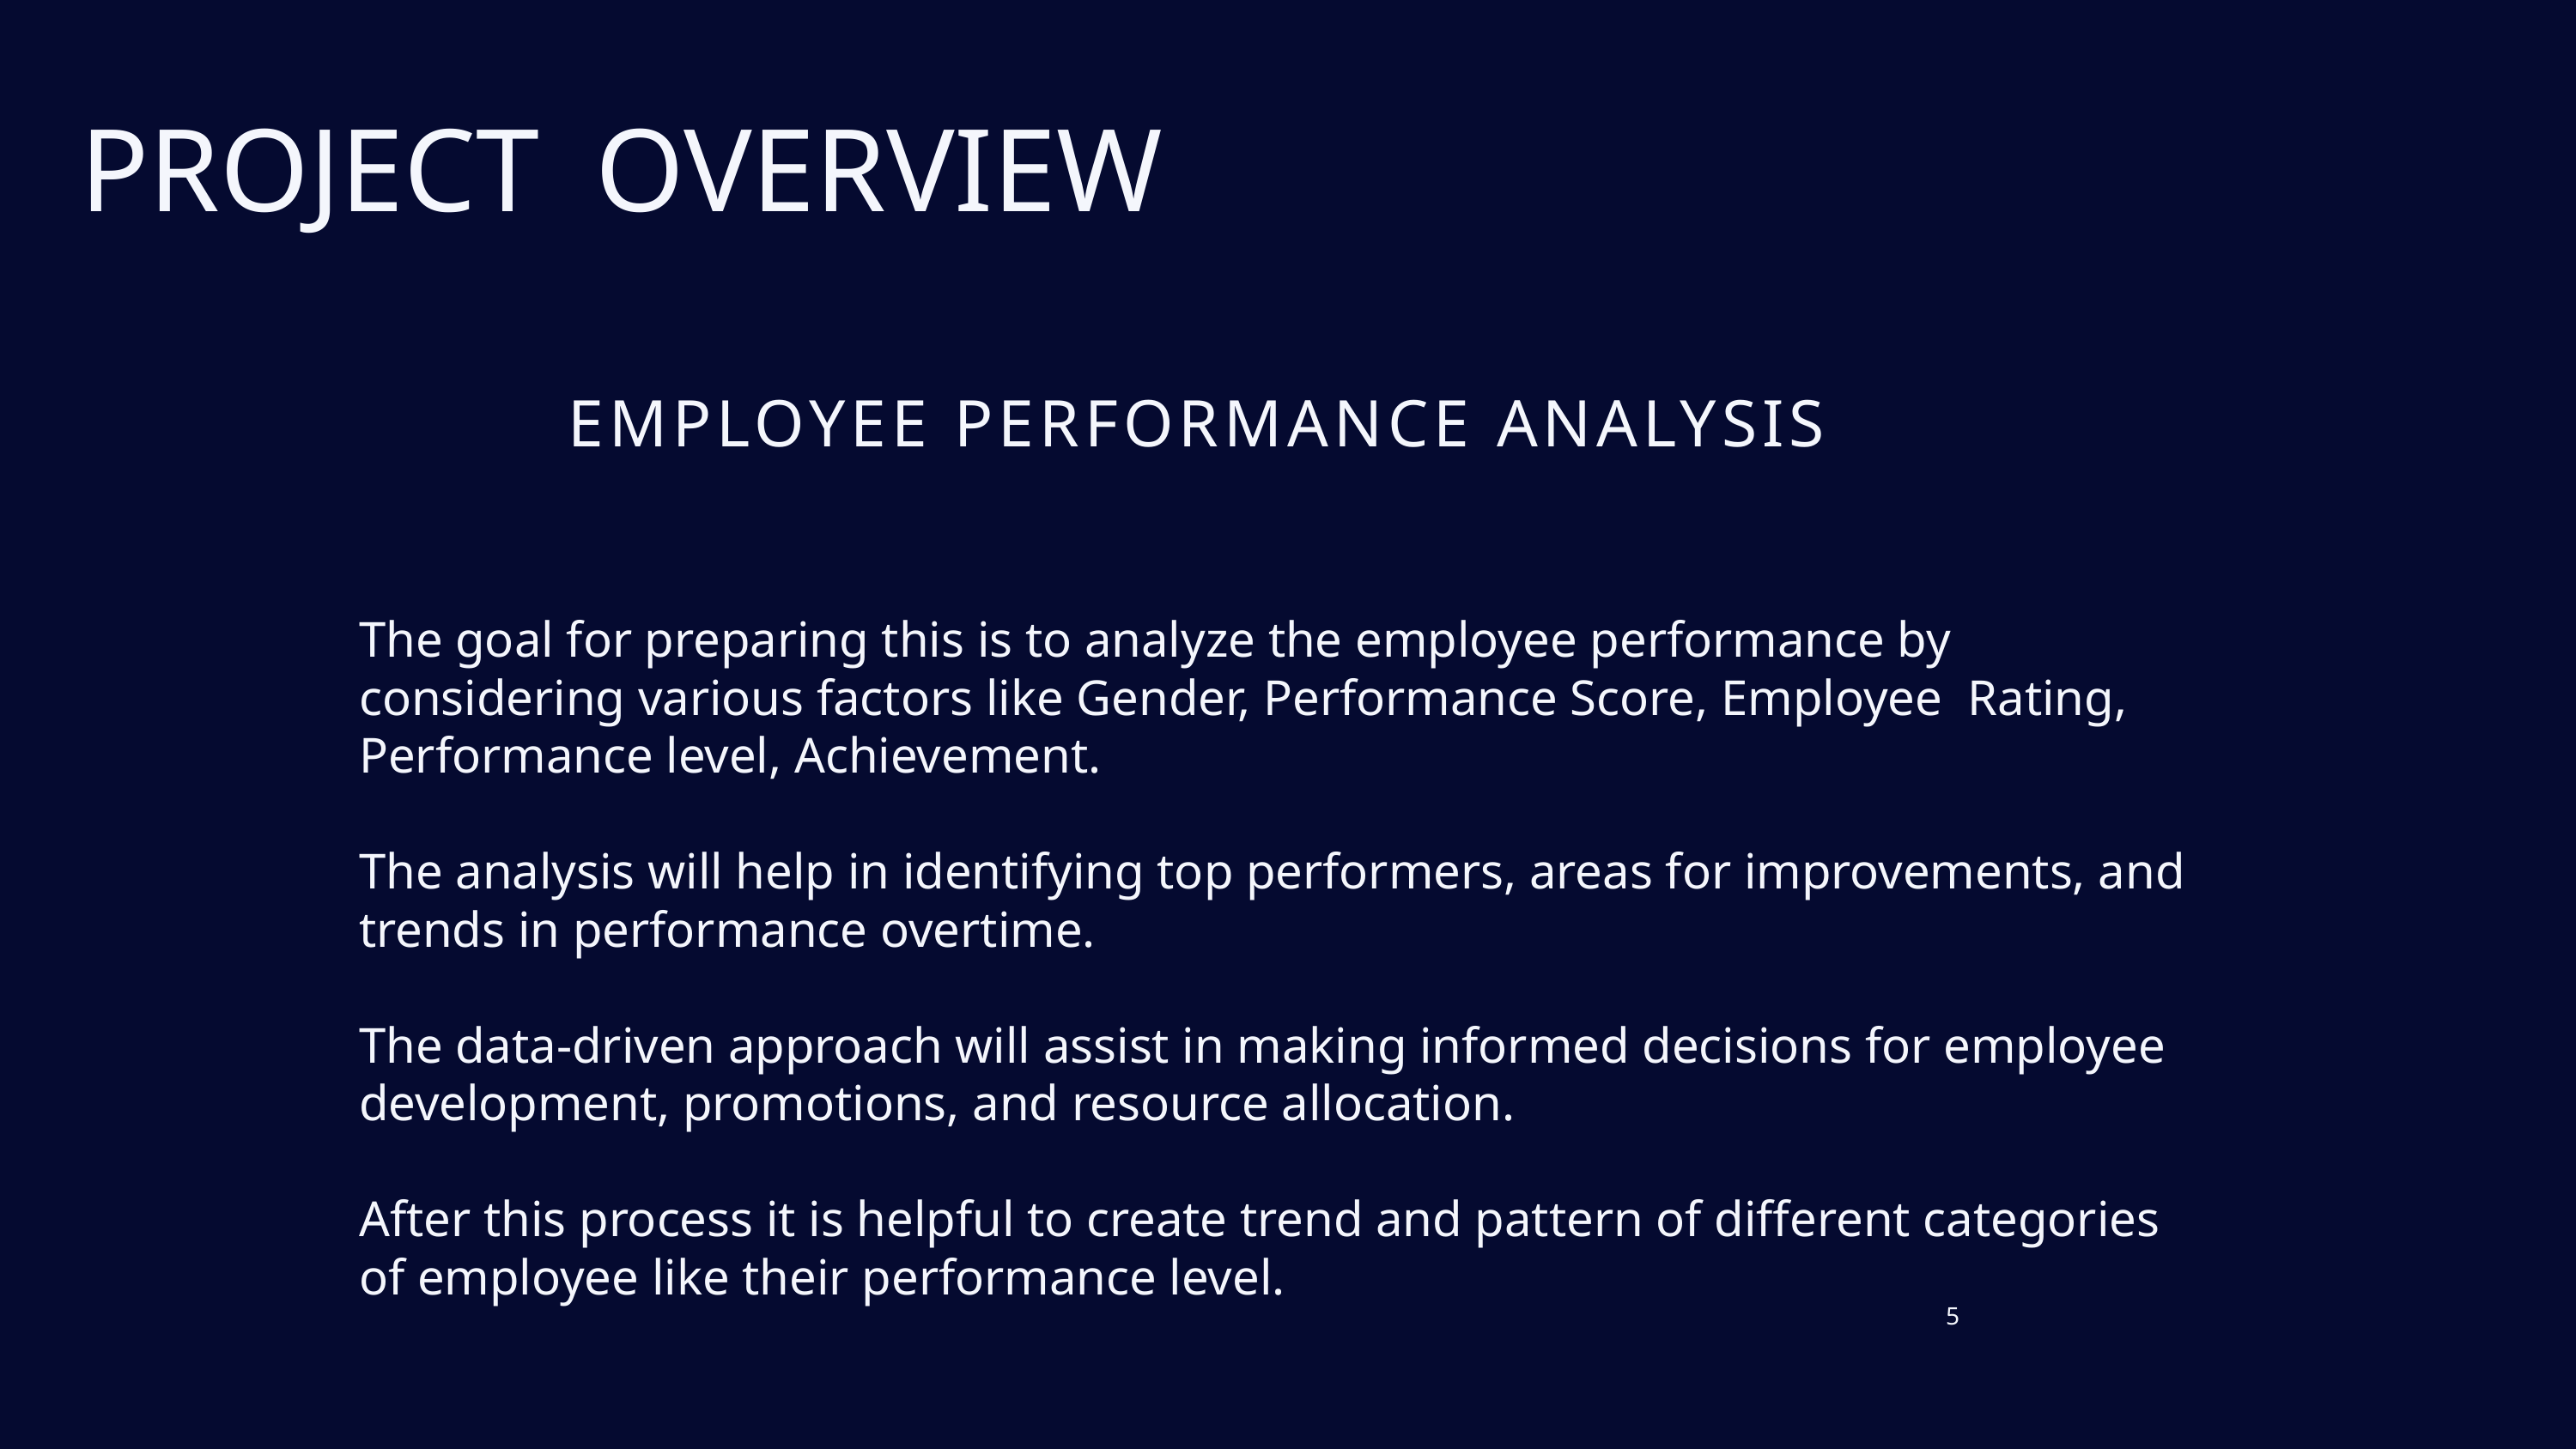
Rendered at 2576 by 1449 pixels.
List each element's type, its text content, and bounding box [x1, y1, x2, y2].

text_box The goal for preparing this is to analyze the employee performance by considering various factors like Gender, Performance Score, Employee Rating, Performance level, Achievement. The analysis will help in identifying top performers, areas for improvements, and trends in performance overtime. The data-driven approach will assist in making informed decisions for employee development, promotions, and resource allocation. After this process it is helpful to create trend and pattern of different categories of employee like their performance level. [359, 609, 2217, 1305]
text_box 5 [1814, 1305, 1959, 1331]
text_box PROJECT OVERVIEW [80, 97, 2190, 235]
text_box EMPLOYEE PERFORMANCE ANALYSIS [568, 382, 2217, 460]
